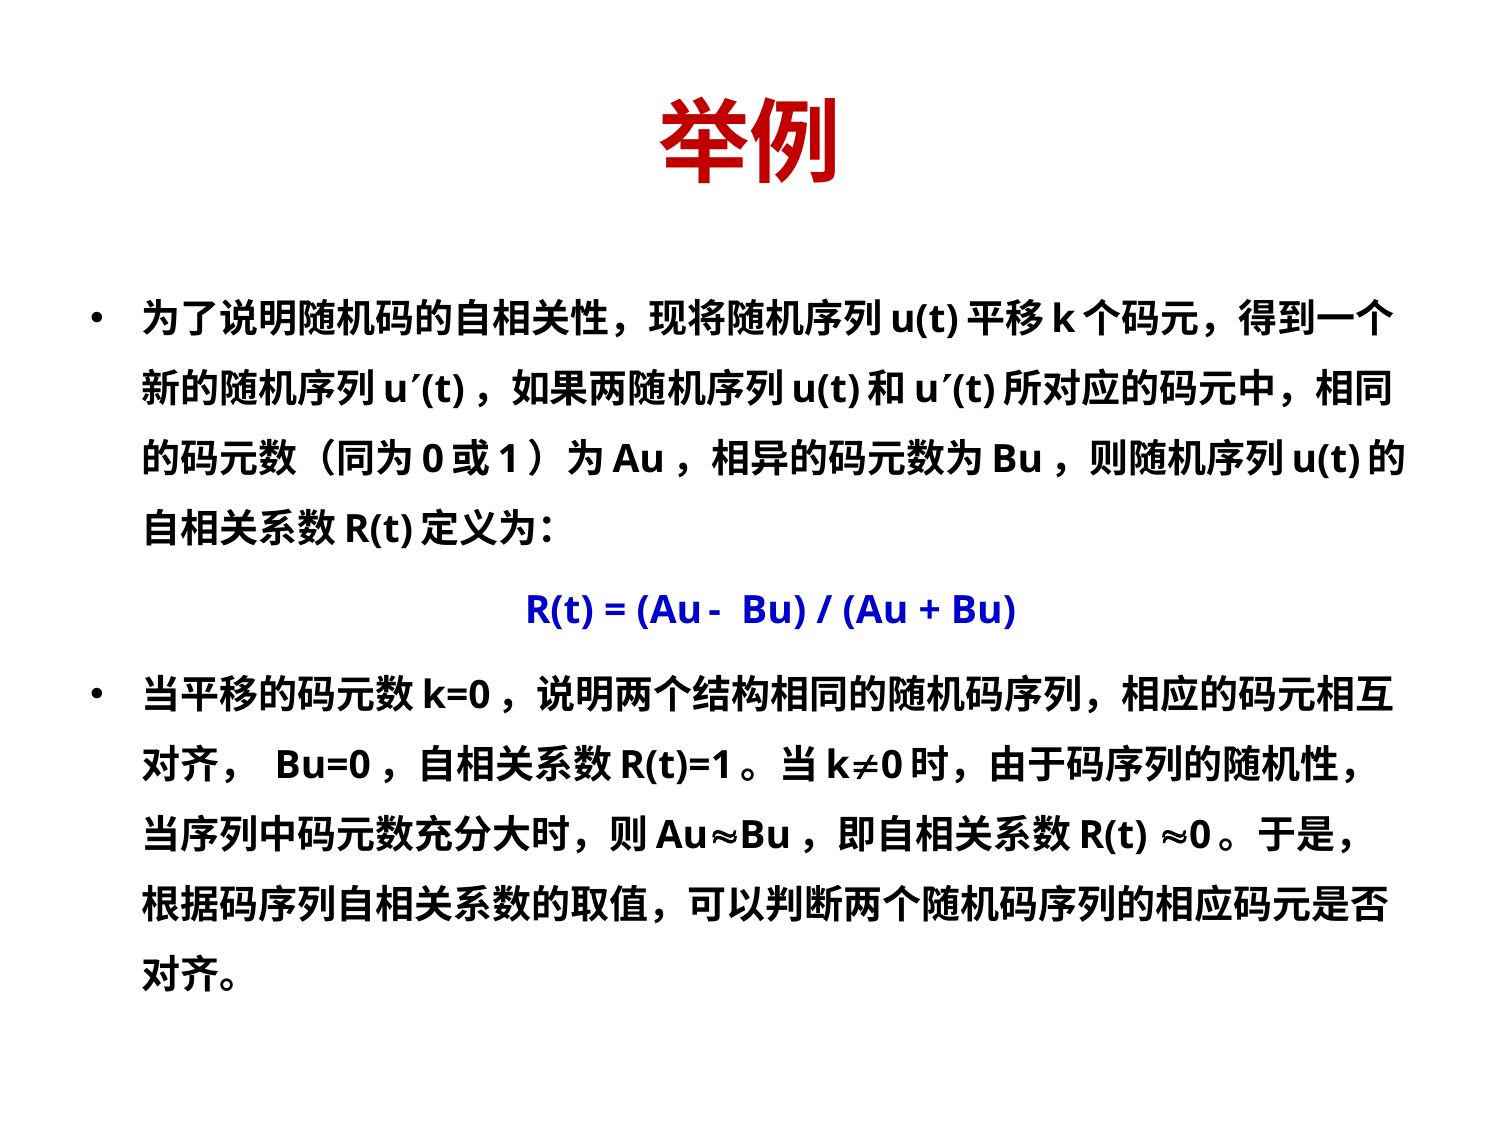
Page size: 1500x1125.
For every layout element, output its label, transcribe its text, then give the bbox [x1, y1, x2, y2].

list 为了说明随机码的自相关性，现将随机序列u(t)平移k个码元，得到一个新的随机序列u(t)，如果两随机序列u(t)和u(t)所对应的码元中，相同的码元数（同为0或1）为Au，相异的码元数为Bu，则随机序列u(t)的自相关系数R(t)定义为： R(t) = (Au - Bu) / (Au + Bu) 当平移的码元数k=0，说明两个结构相同的随机码序列，相应的码元相互对齐， Bu=0，自相关系数R(t)=1。当k0时，由于码序列的随机性，当序列中码元数充分大时，则AuBu，即自相关系数R(t) 0。于是，根据码序列自相关系数的取值，可以判断两个随机码序列的相应码元是否对齐。 [75, 262, 1425, 1005]
title 举例 [75, 45, 1425, 233]
